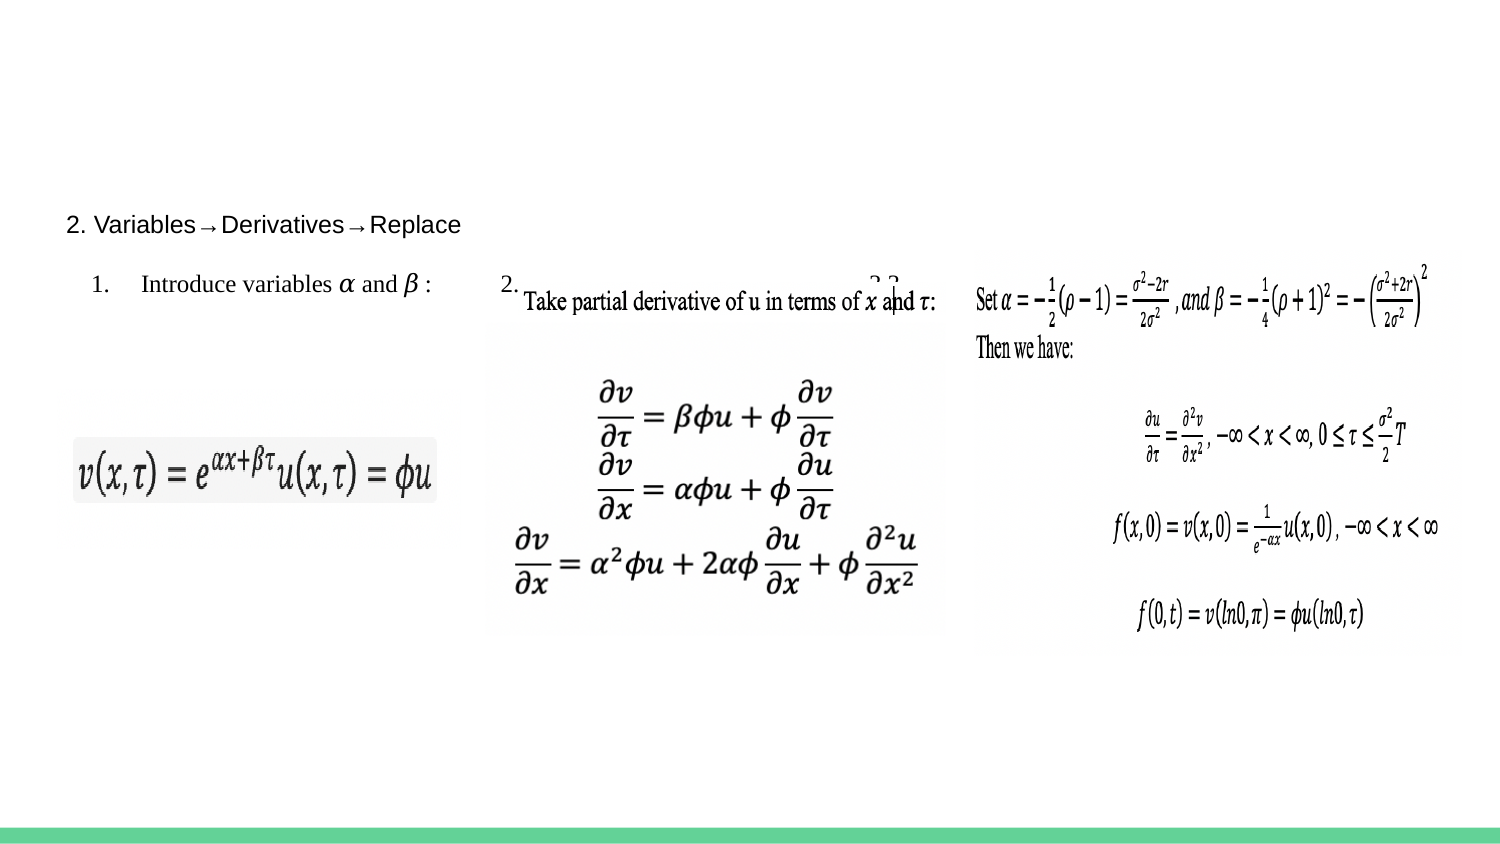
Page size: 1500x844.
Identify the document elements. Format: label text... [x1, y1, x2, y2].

list 2. Variables→Derivatives→Replace Introduce variables 𝛼 and 𝛽 : 2. 3 3. [51, 189, 1449, 266]
picture [974, 250, 1462, 656]
picture [57, 389, 462, 550]
picture [485, 282, 947, 637]
